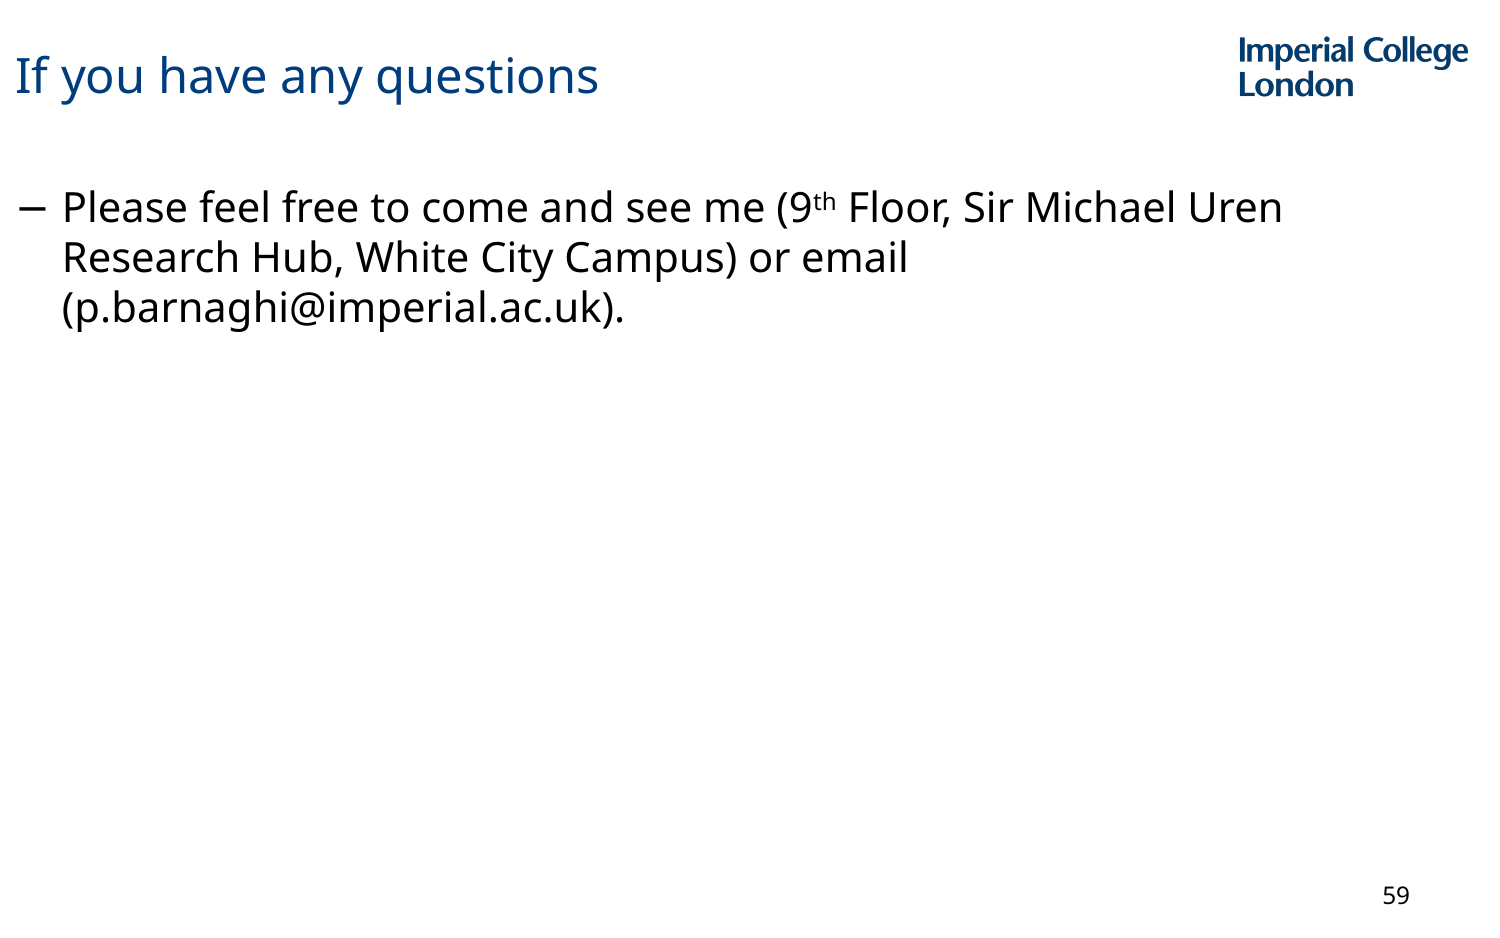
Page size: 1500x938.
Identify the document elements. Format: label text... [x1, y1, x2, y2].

slide_number 59 [1074, 872, 1426, 920]
list Please feel free to come and see me (9th Floor, Sir Michael Uren Research Hub, White City Campus) or email (p.barnaghi@imperial.ac.uk). [0, 173, 1350, 853]
title If you have any questions [0, 0, 1350, 153]
picture [1350, 18, 1486, 114]
